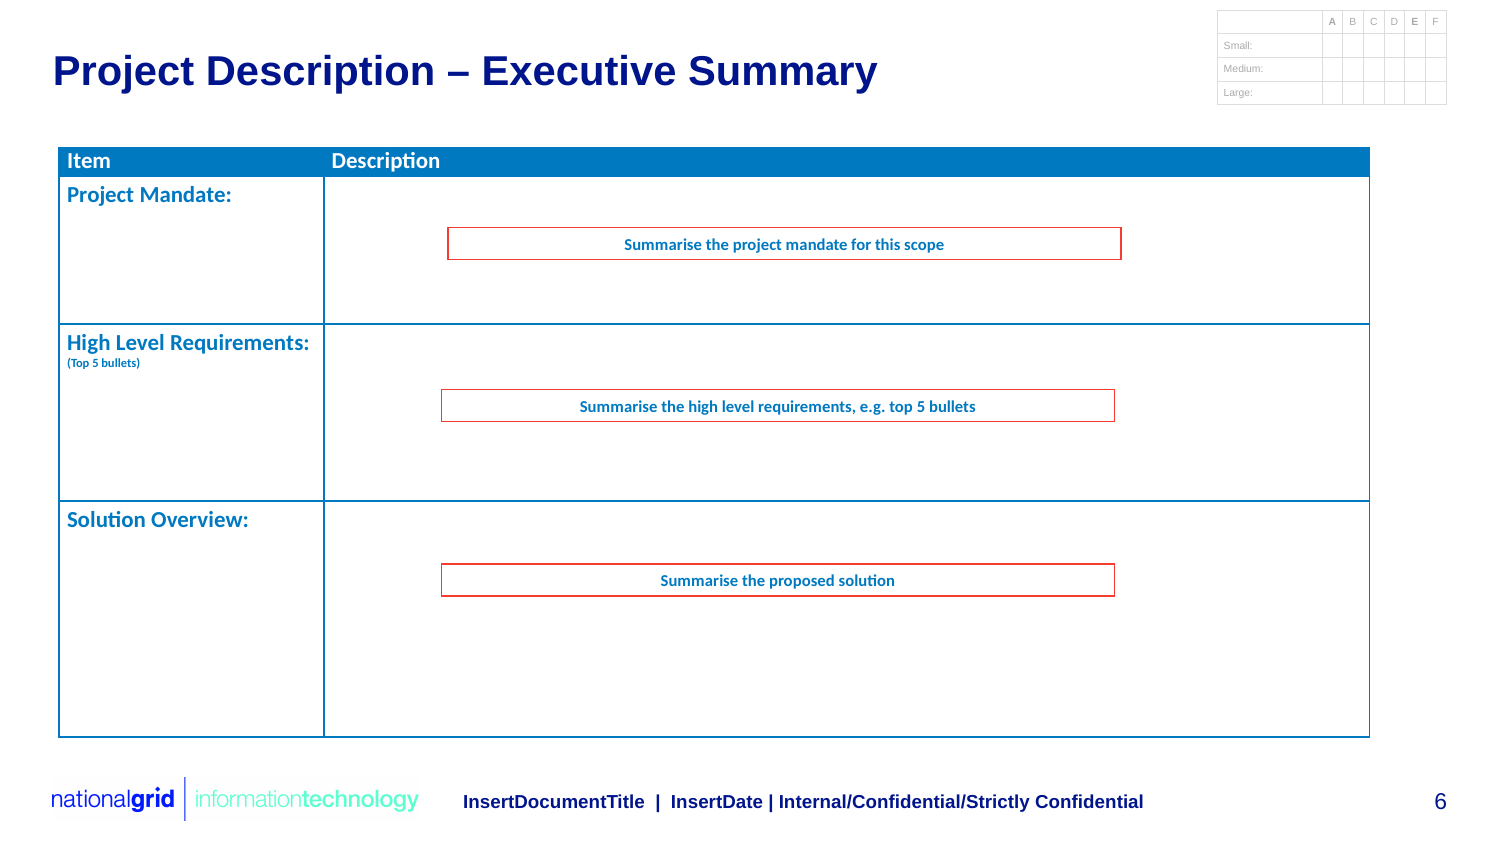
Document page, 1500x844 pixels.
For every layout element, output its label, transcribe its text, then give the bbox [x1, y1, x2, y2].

table_cell [325, 325, 1369, 500]
table_cell High Level Requirements: (Top 5 bullets) [60, 325, 323, 500]
text_box Summarise the high level requirements, e.g. top 5 bullets [441, 389, 1115, 422]
table_cell [325, 177, 1369, 323]
title Project Description – Executive Summary [52, 43, 1115, 115]
picture [52, 777, 419, 821]
text_box Summarise the project mandate for this scope [448, 227, 1122, 260]
table_cell Solution Overview: [60, 502, 323, 736]
table_cell Project Mandate: [60, 177, 323, 323]
table_header Description [325, 149, 1369, 175]
table_cell [325, 502, 1369, 736]
text_box Summarise the proposed solution [441, 564, 1115, 596]
table_header Item [60, 149, 323, 175]
footer InsertDocumentTitle | InsertDate | Internal/Confidential/Strictly Confidential [448, 782, 1398, 821]
